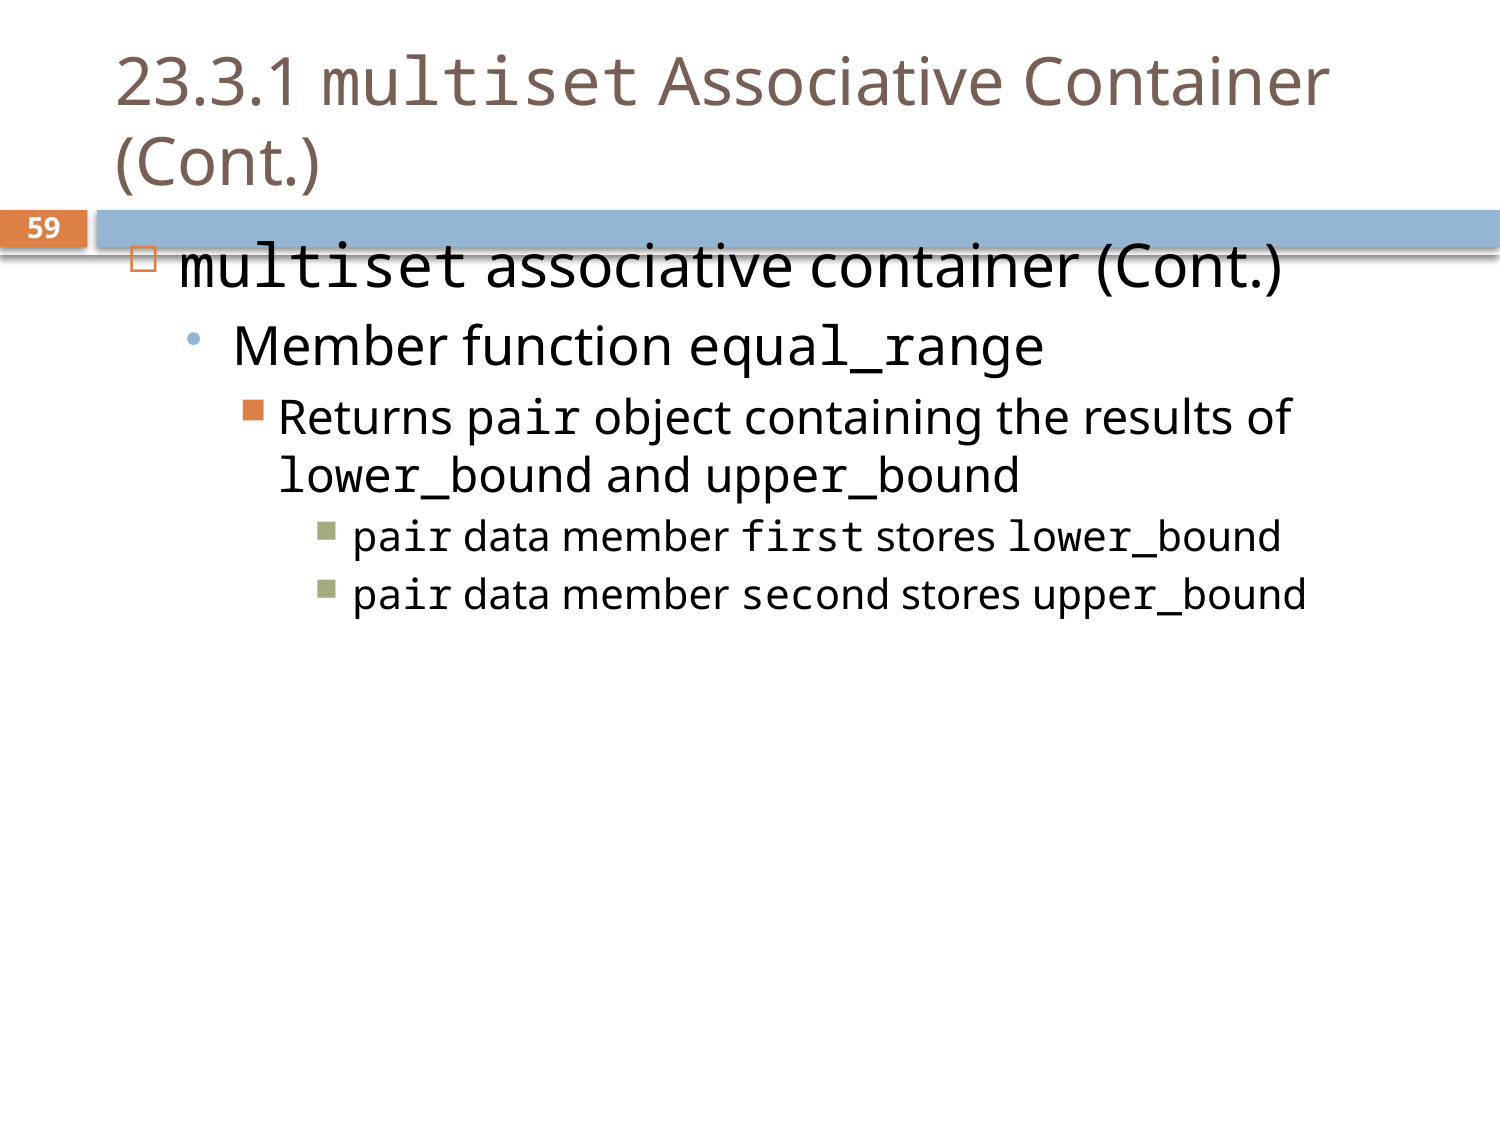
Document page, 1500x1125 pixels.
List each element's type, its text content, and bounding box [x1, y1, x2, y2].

slide_number 59 [0, 208, 88, 249]
title 23.3.1 multiset Associative Container (Cont.) [100, 37, 1438, 200]
list multiset associative container (Cont.) Member function equal_range Returns pair object containing the results of lower_bound and upper_bound pair data member first stores lower_bound pair data member second stores upper_bound [112, 220, 1425, 1050]
